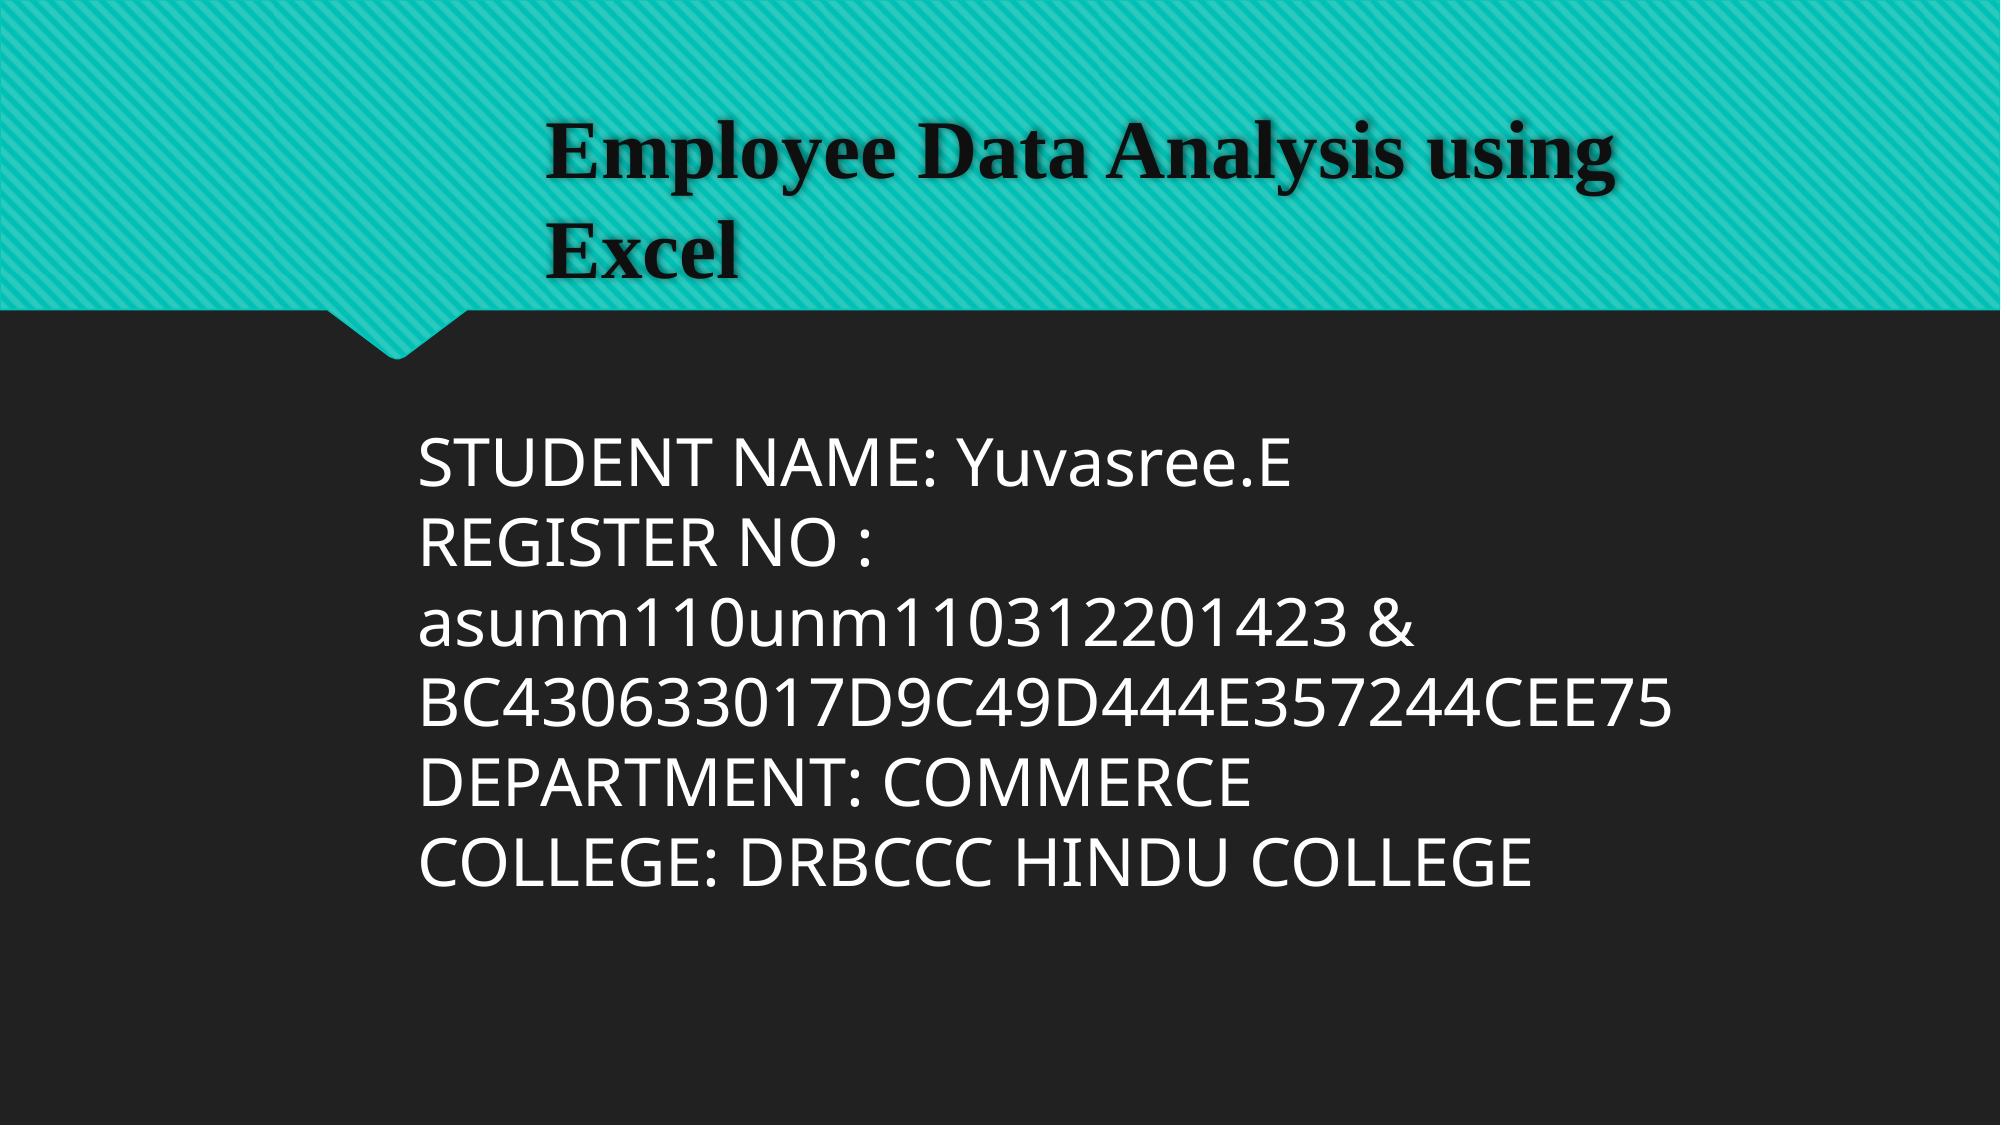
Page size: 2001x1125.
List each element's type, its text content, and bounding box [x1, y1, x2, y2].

title Employee Data Analysis using Excel [18, 92, 1753, 395]
text_box STUDENT NAME: Yuvasree.E REGISTER NO : asunm110unm110312201423 & BC430633017D9C49D444E357244CEE75 DEPARTMENT: COMMERCE COLLEGE: DRBCCC HINDU COLLEGE [402, 412, 1792, 988]
